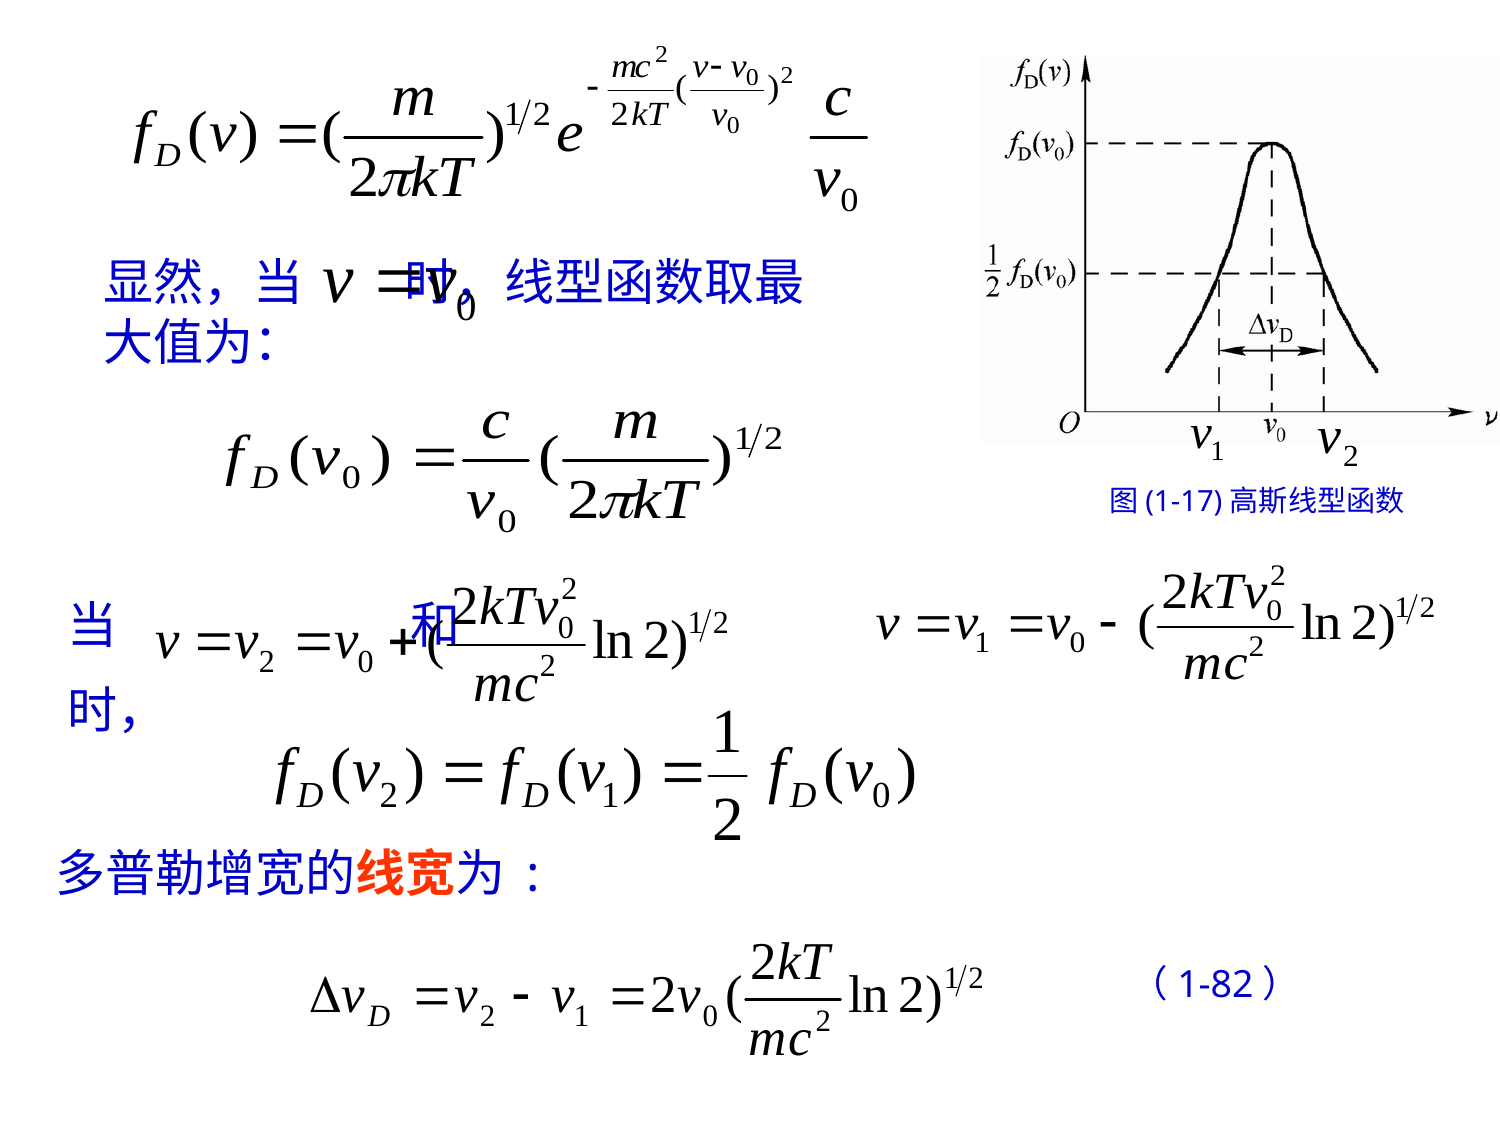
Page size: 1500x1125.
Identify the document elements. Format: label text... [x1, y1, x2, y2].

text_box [52, 550, 1448, 752]
text_box （1-82） [1116, 952, 1341, 1012]
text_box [202, 385, 798, 545]
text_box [253, 692, 928, 855]
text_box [88, 231, 850, 379]
text_box 多普勒增宽的线宽为: [41, 834, 538, 969]
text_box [300, 928, 996, 1067]
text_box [980, 54, 1500, 525]
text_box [111, 30, 881, 225]
